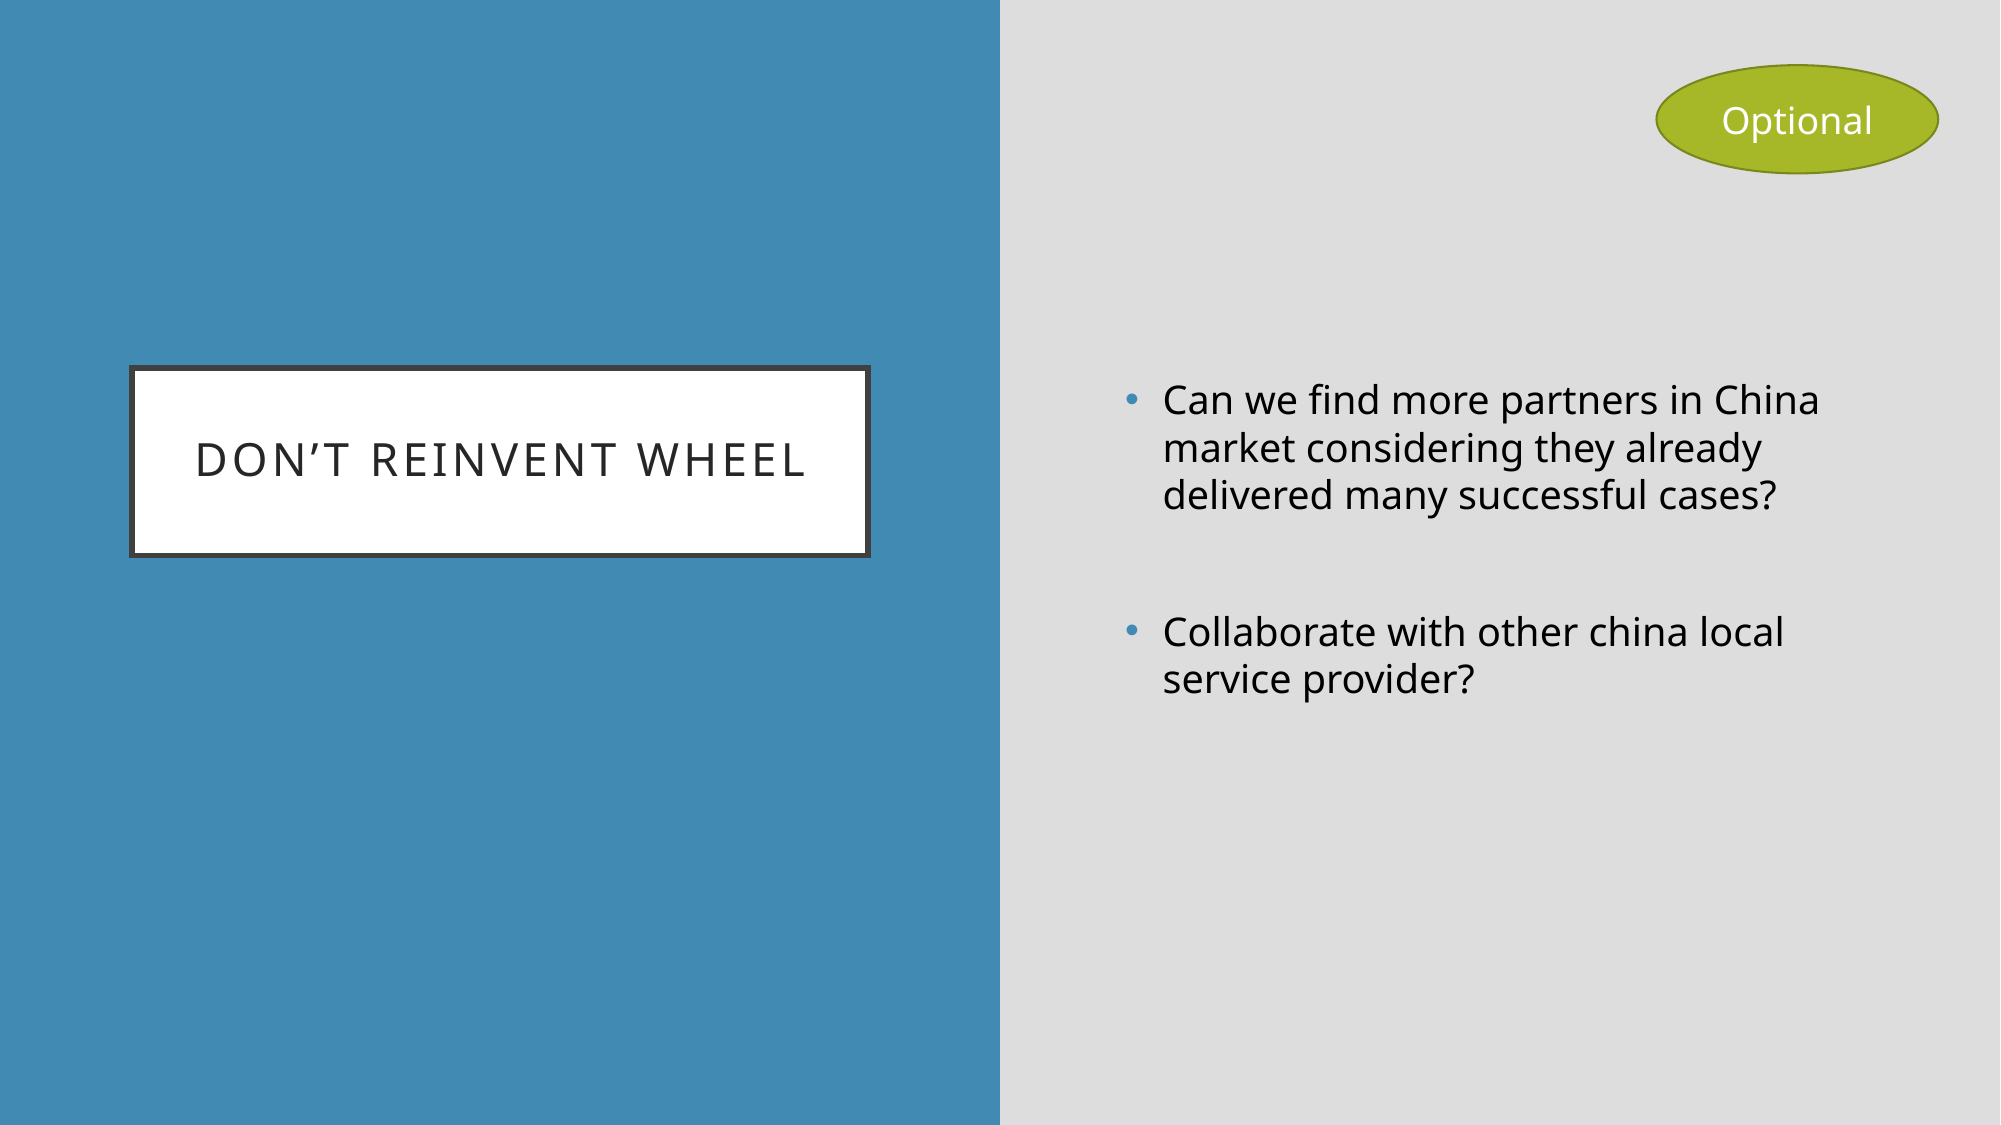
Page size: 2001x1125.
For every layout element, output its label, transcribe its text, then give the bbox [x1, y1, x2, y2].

title Don’t reinvent wheel [129, 365, 871, 558]
text_box Optional [1655, 64, 1940, 175]
list Can we find more partners in China market considering they already delivered many successful cases? Collaborate with other china local service provider? [1110, 368, 1901, 810]
